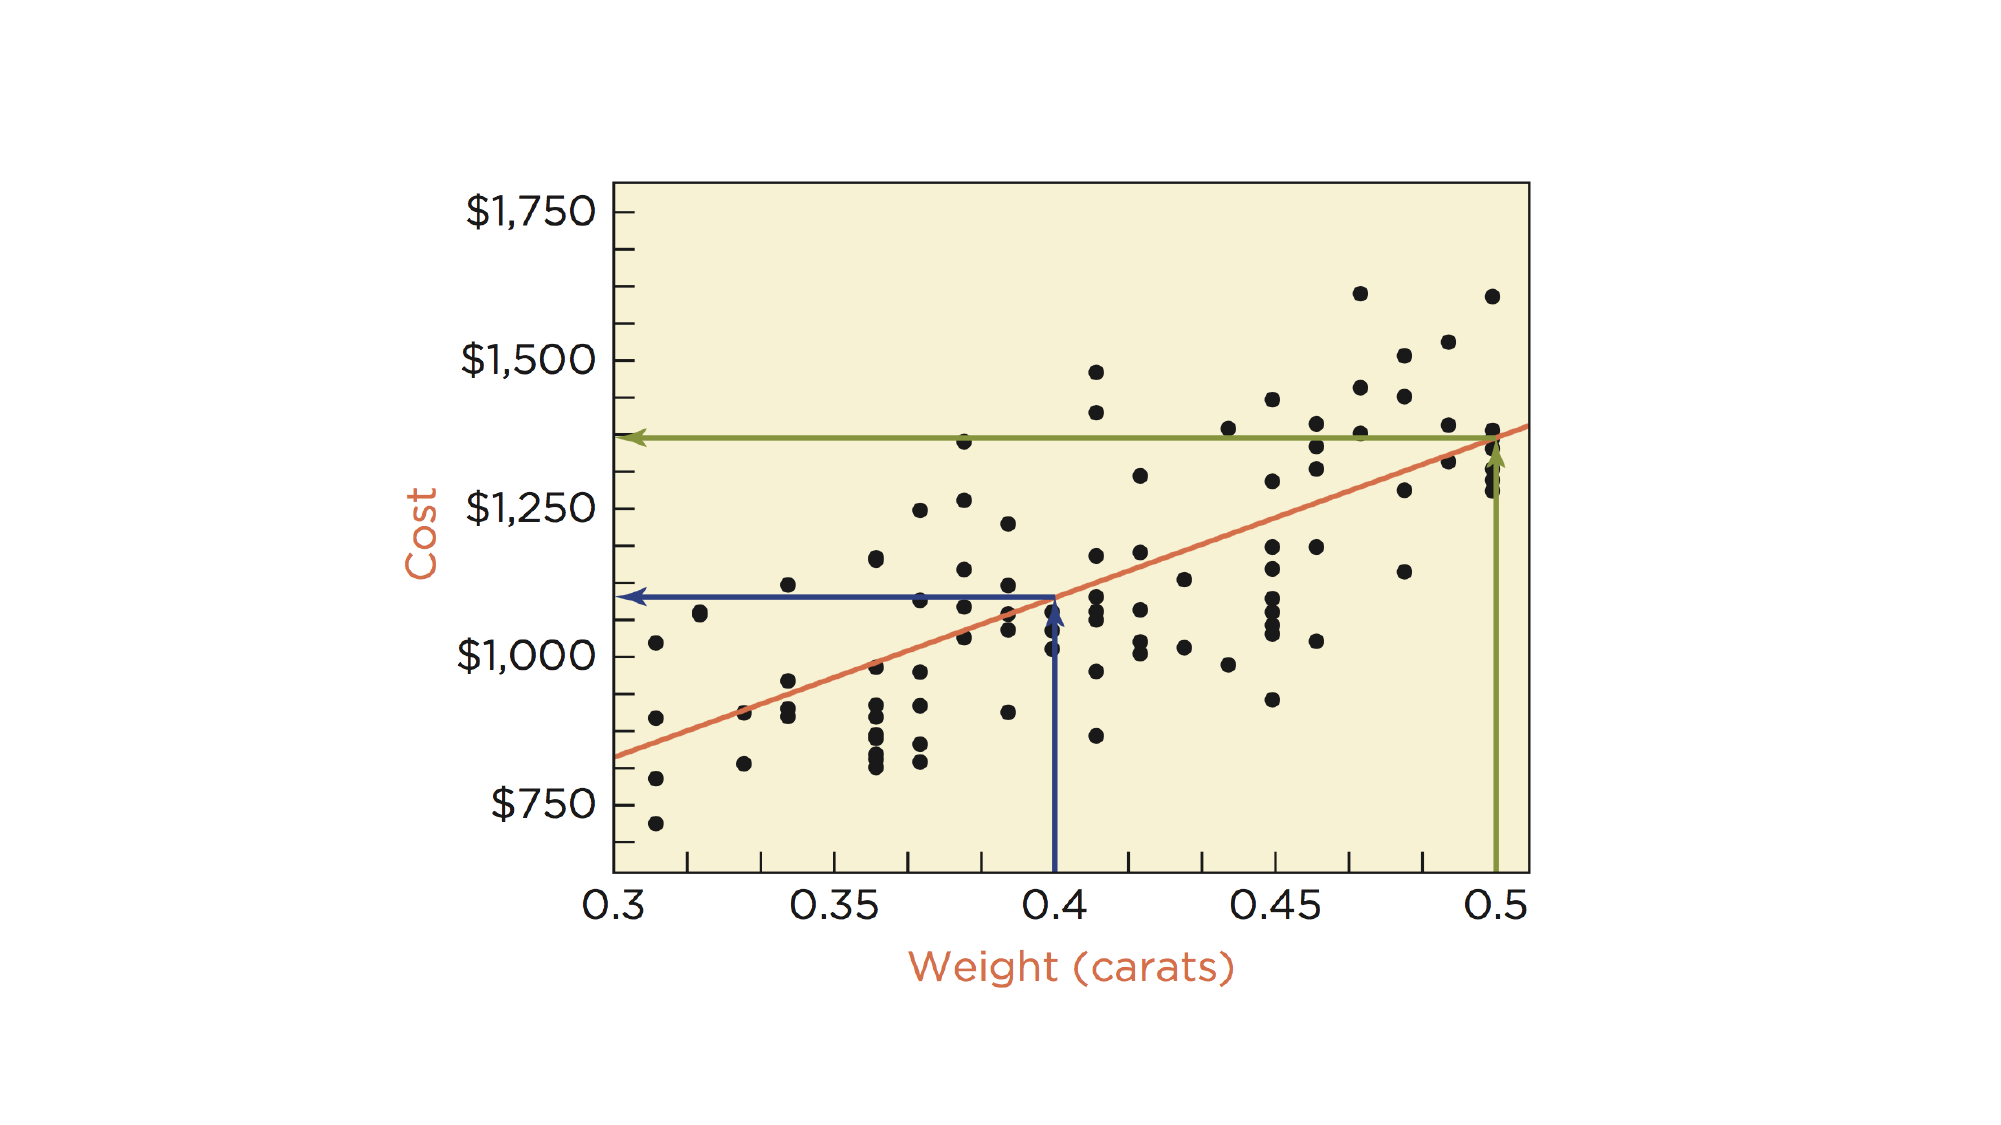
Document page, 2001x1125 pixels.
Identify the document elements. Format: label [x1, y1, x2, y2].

picture [312, 124, 1632, 1033]
